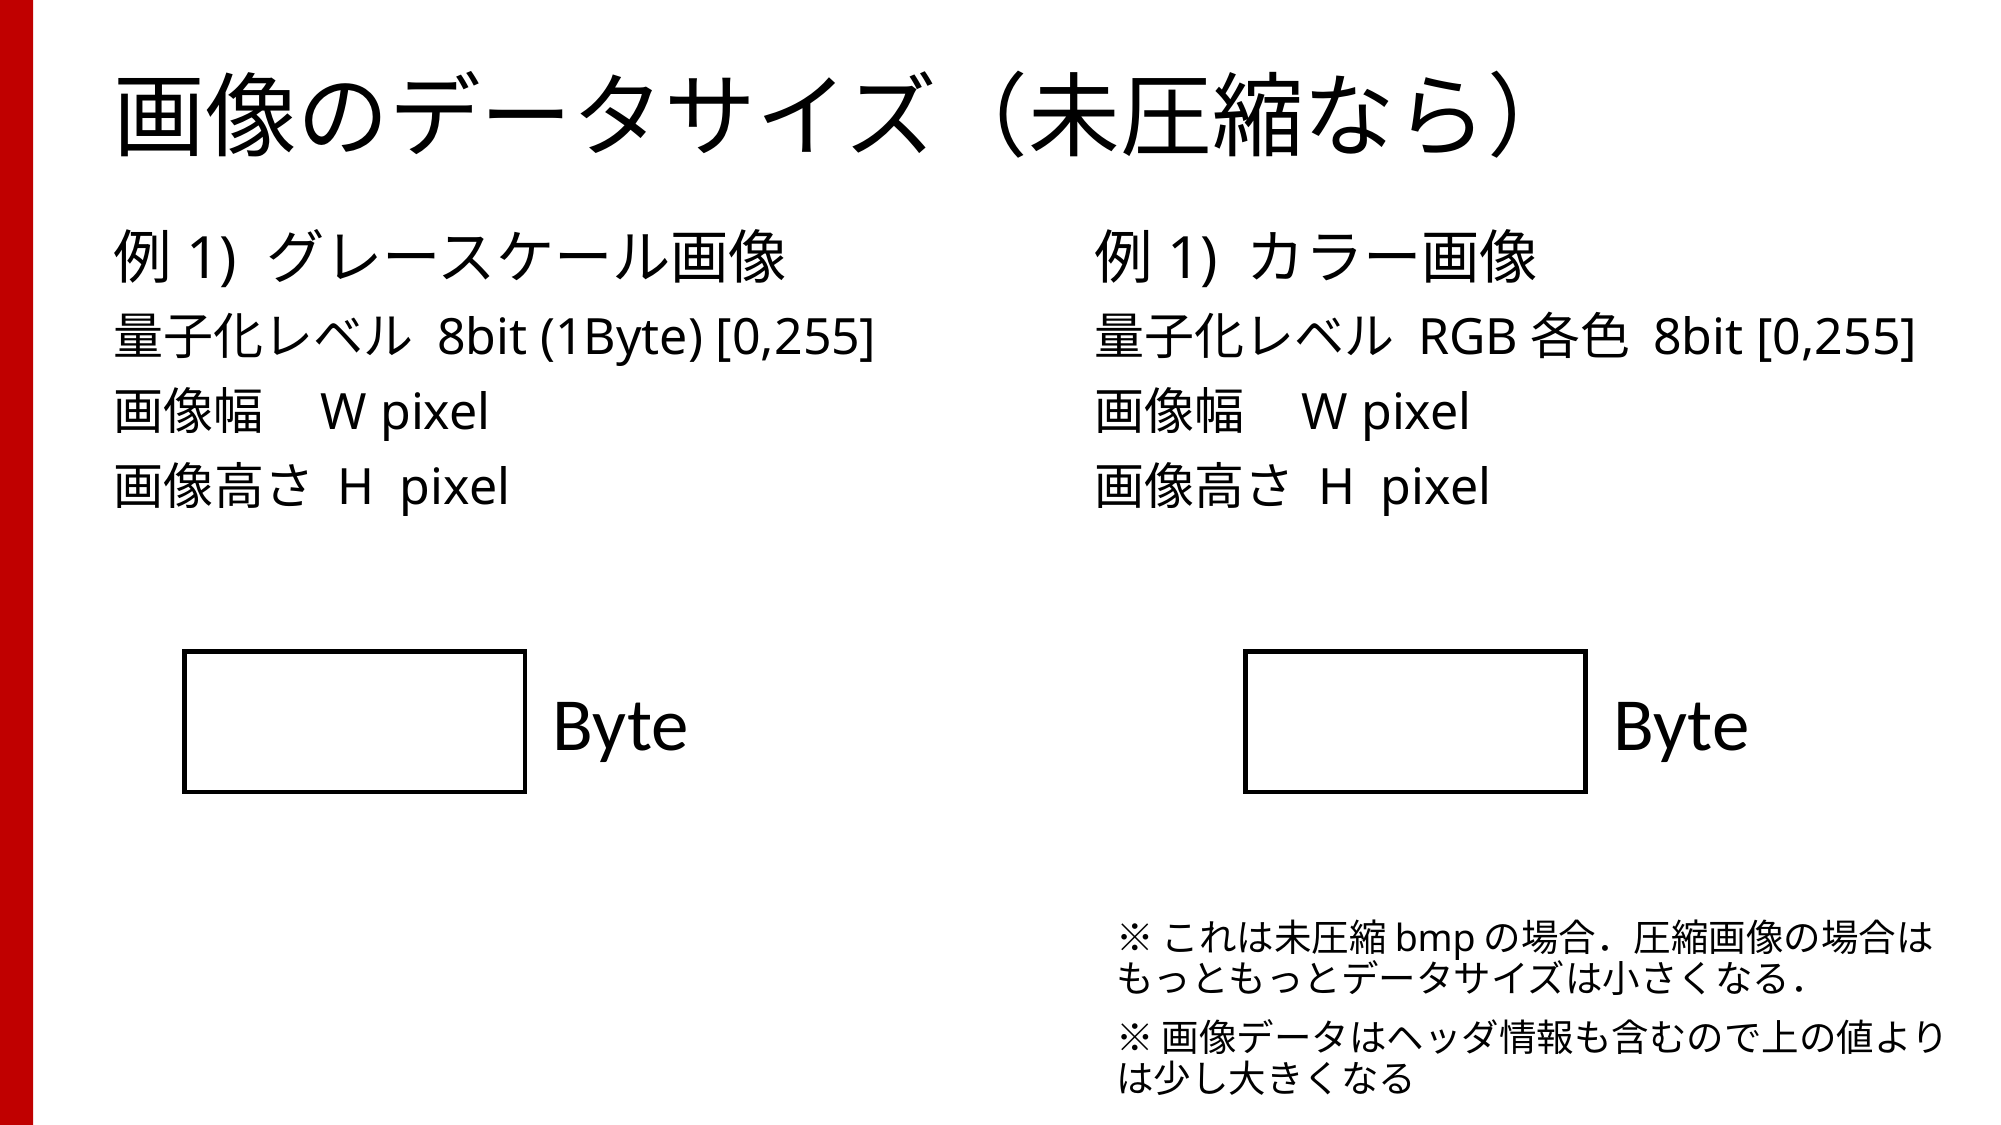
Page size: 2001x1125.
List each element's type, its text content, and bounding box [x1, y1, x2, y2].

text_box ※これは未圧縮bmpの場合．圧縮画像の場合はもっともっとデータサイズは小さくなる． ※画像データはヘッダ情報も含むので上の値よりは少し大きくなる [1101, 911, 2000, 1109]
text_box Byte [538, 668, 704, 773]
text_box 例1) カラー画像 量子化レベル RGB各色 8bit [0,255] 画像幅 W pixel 画像高さ H pixel [1079, 220, 1979, 1090]
text_box [183, 651, 526, 793]
list 例1) グレースケール画像 量子化レベル 8bit (1Byte) [0,255] 画像幅 W pixel 画像高さ H pixel [98, 220, 1079, 1090]
text_box Byte [1598, 668, 1765, 773]
title 画像のデータサイズ（未圧縮なら） [98, 59, 1950, 181]
text_box [1244, 651, 1587, 793]
